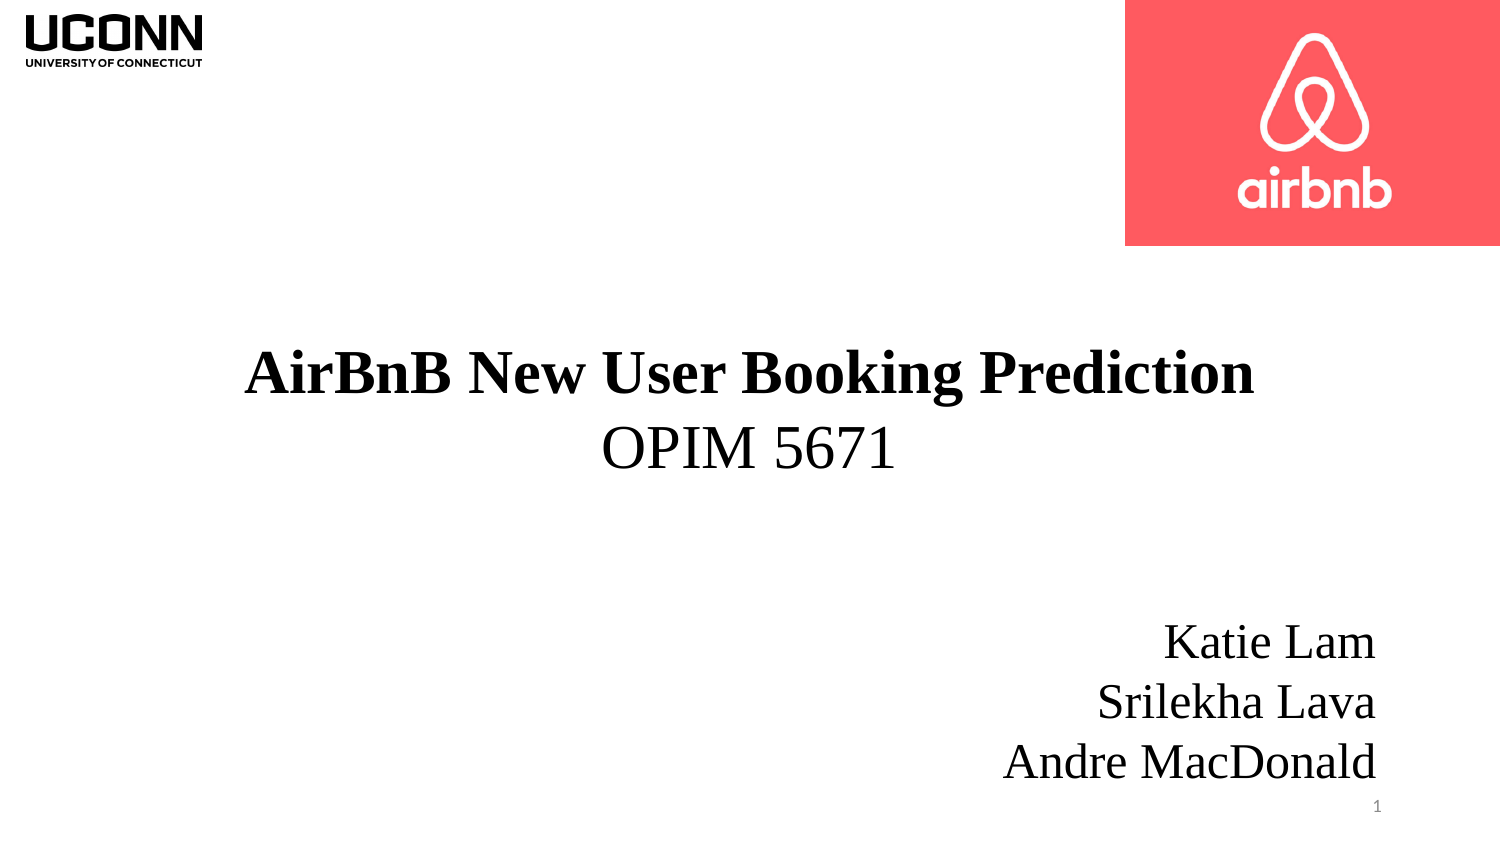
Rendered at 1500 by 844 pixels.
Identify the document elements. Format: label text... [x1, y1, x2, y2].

text_box AirBnB New User Booking Prediction OPIM 5671 [153, 323, 1347, 559]
picture [26, 14, 202, 67]
subtitle Katie Lam Srilekha Lava Andre MacDonald [266, 450, 1392, 655]
picture [1125, 0, 1500, 246]
slide_number 1 [1059, 782, 1397, 827]
